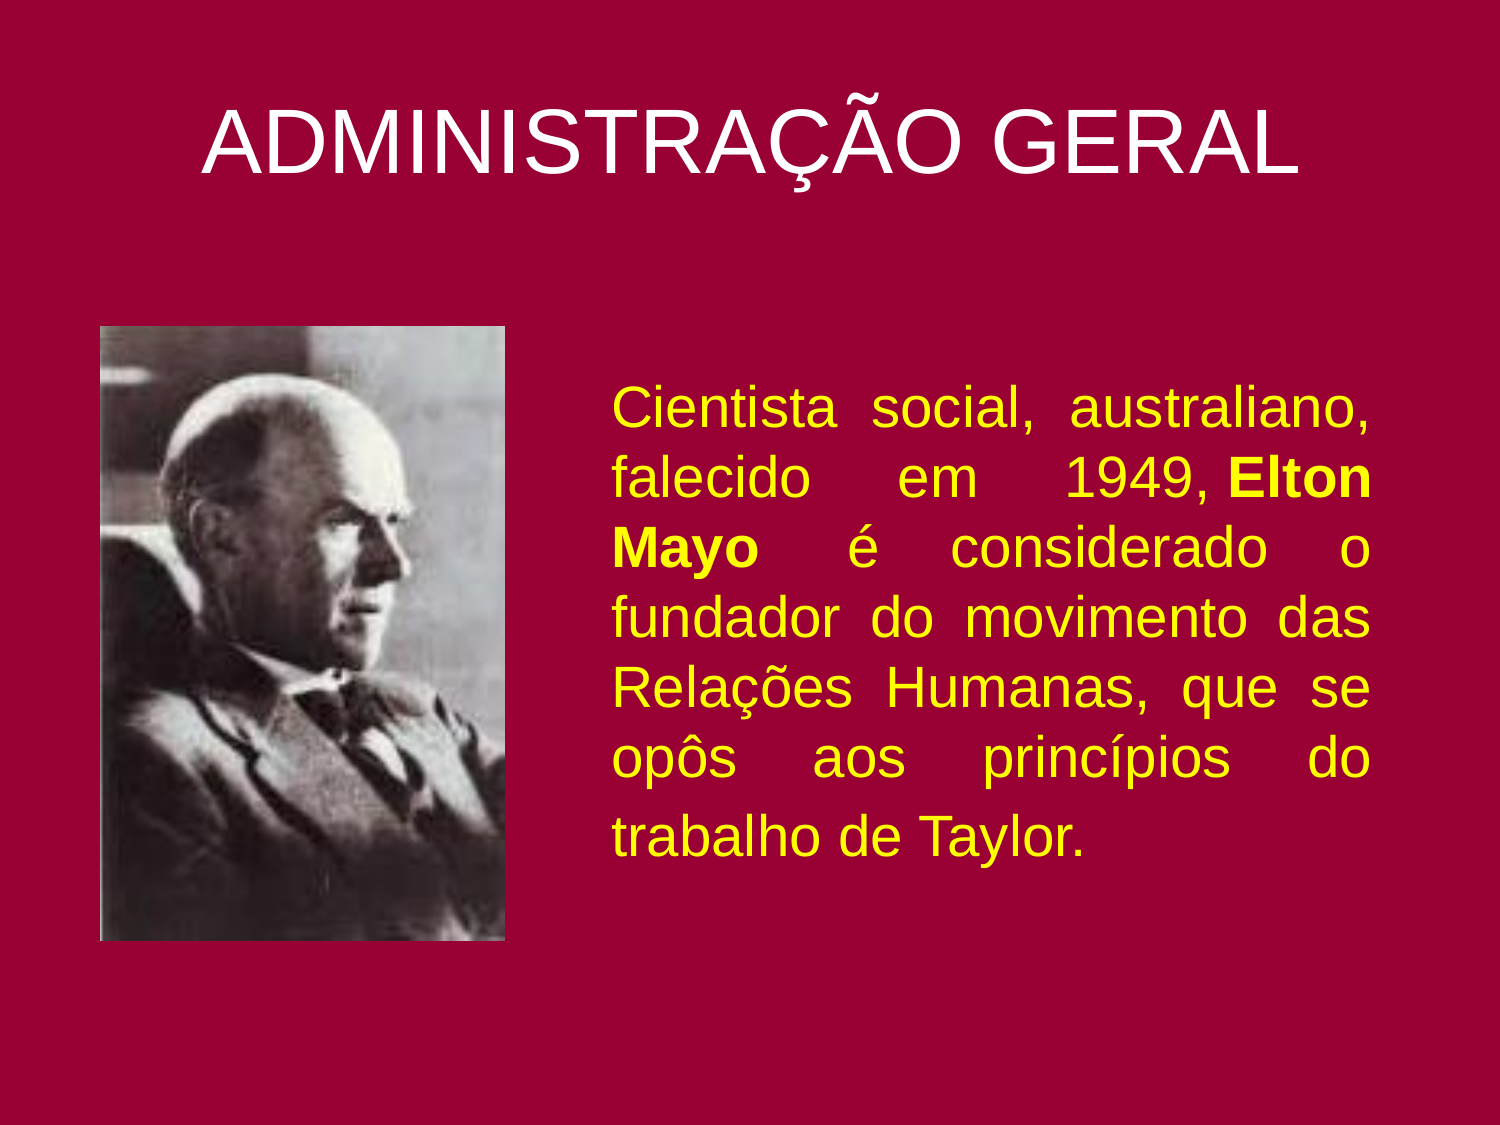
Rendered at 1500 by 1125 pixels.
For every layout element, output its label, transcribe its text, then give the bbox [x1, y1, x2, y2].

text_box Cientista social, australiano, falecido em 1949, Elton Mayo é considerado o fundador do movimento das Relações Humanas, que se opôs aos princípios do trabalho de Taylor. [596, 362, 1388, 877]
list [100, 326, 505, 941]
title ADMINISTRAÇÃO GERAL [76, 42, 1427, 231]
